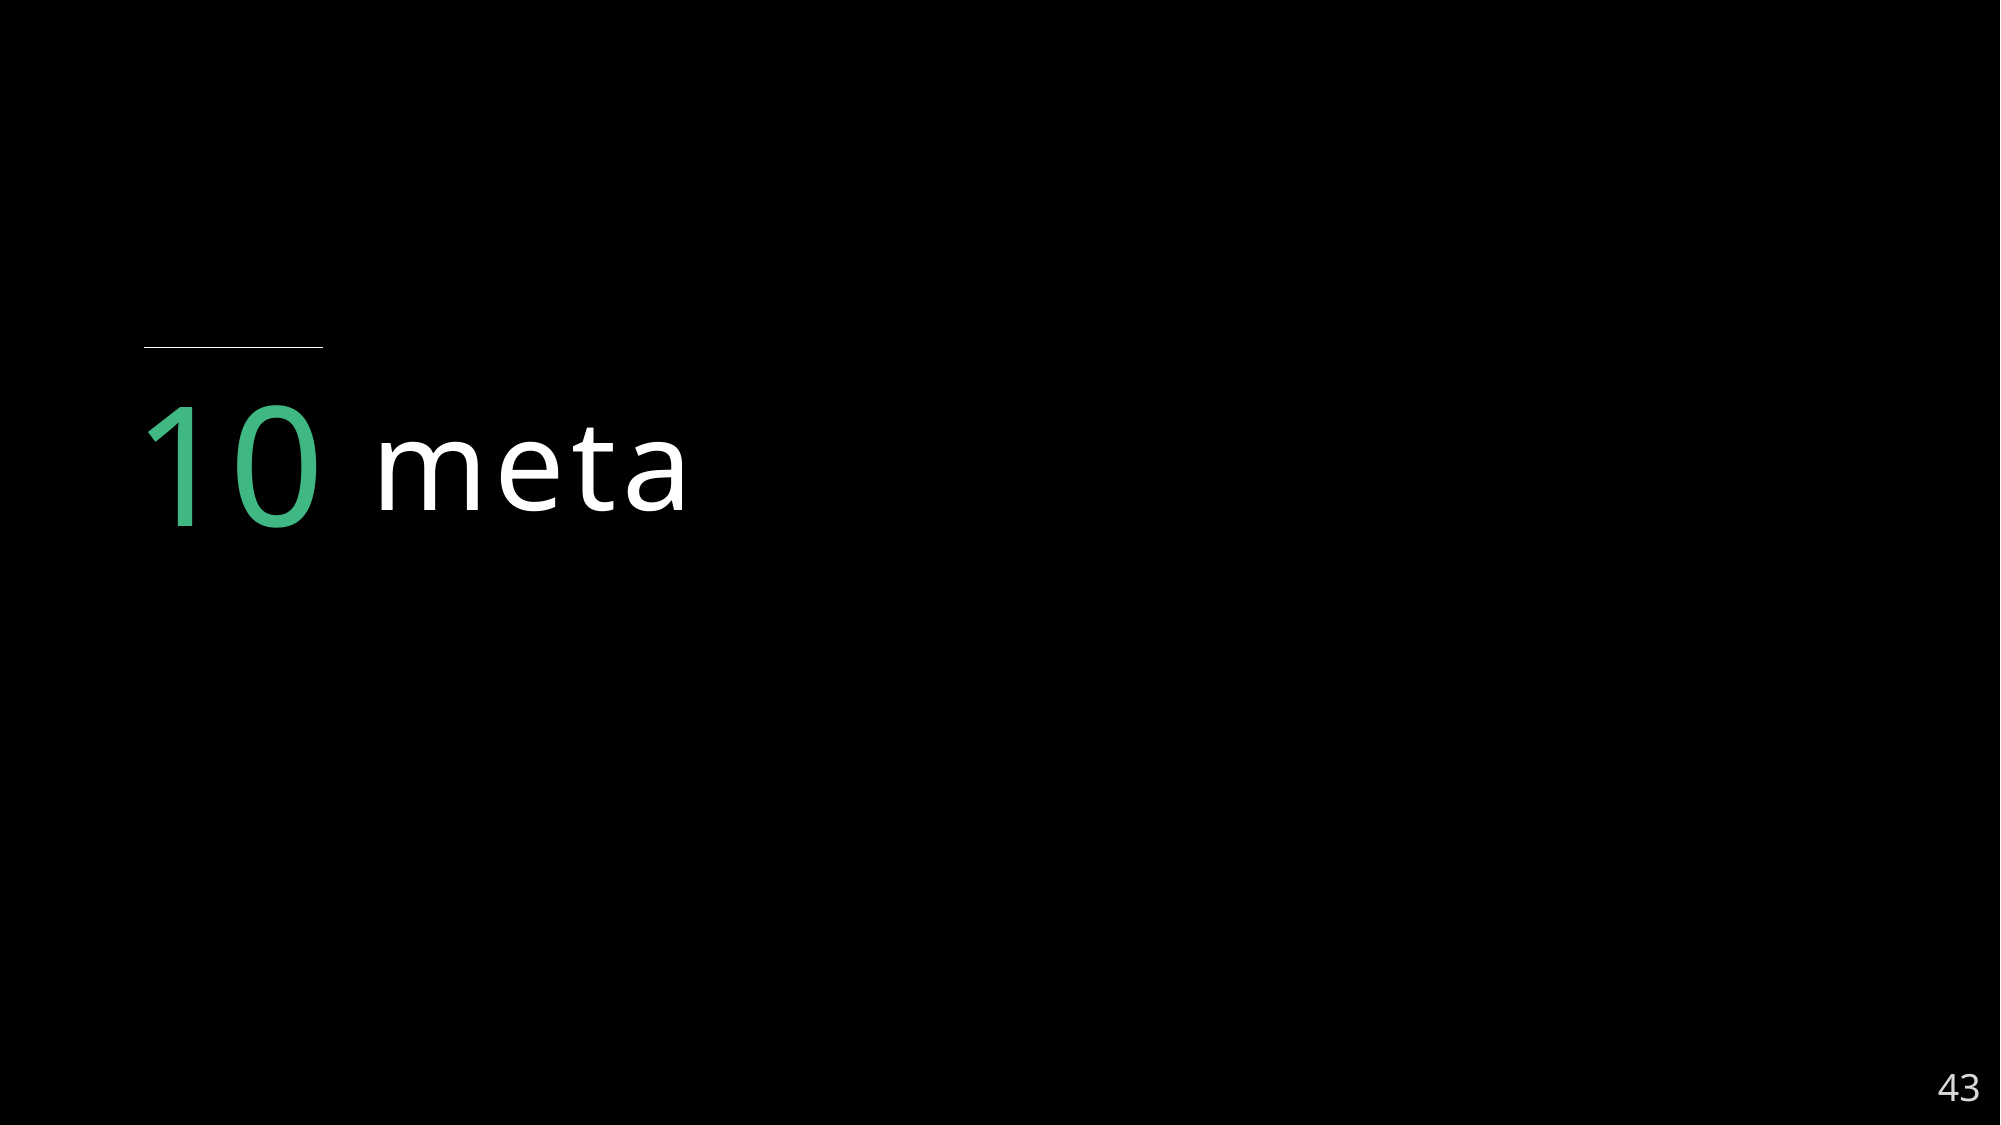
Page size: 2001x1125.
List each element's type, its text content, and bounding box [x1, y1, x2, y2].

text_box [109, 347, 350, 570]
text_box meta [356, 377, 1570, 543]
